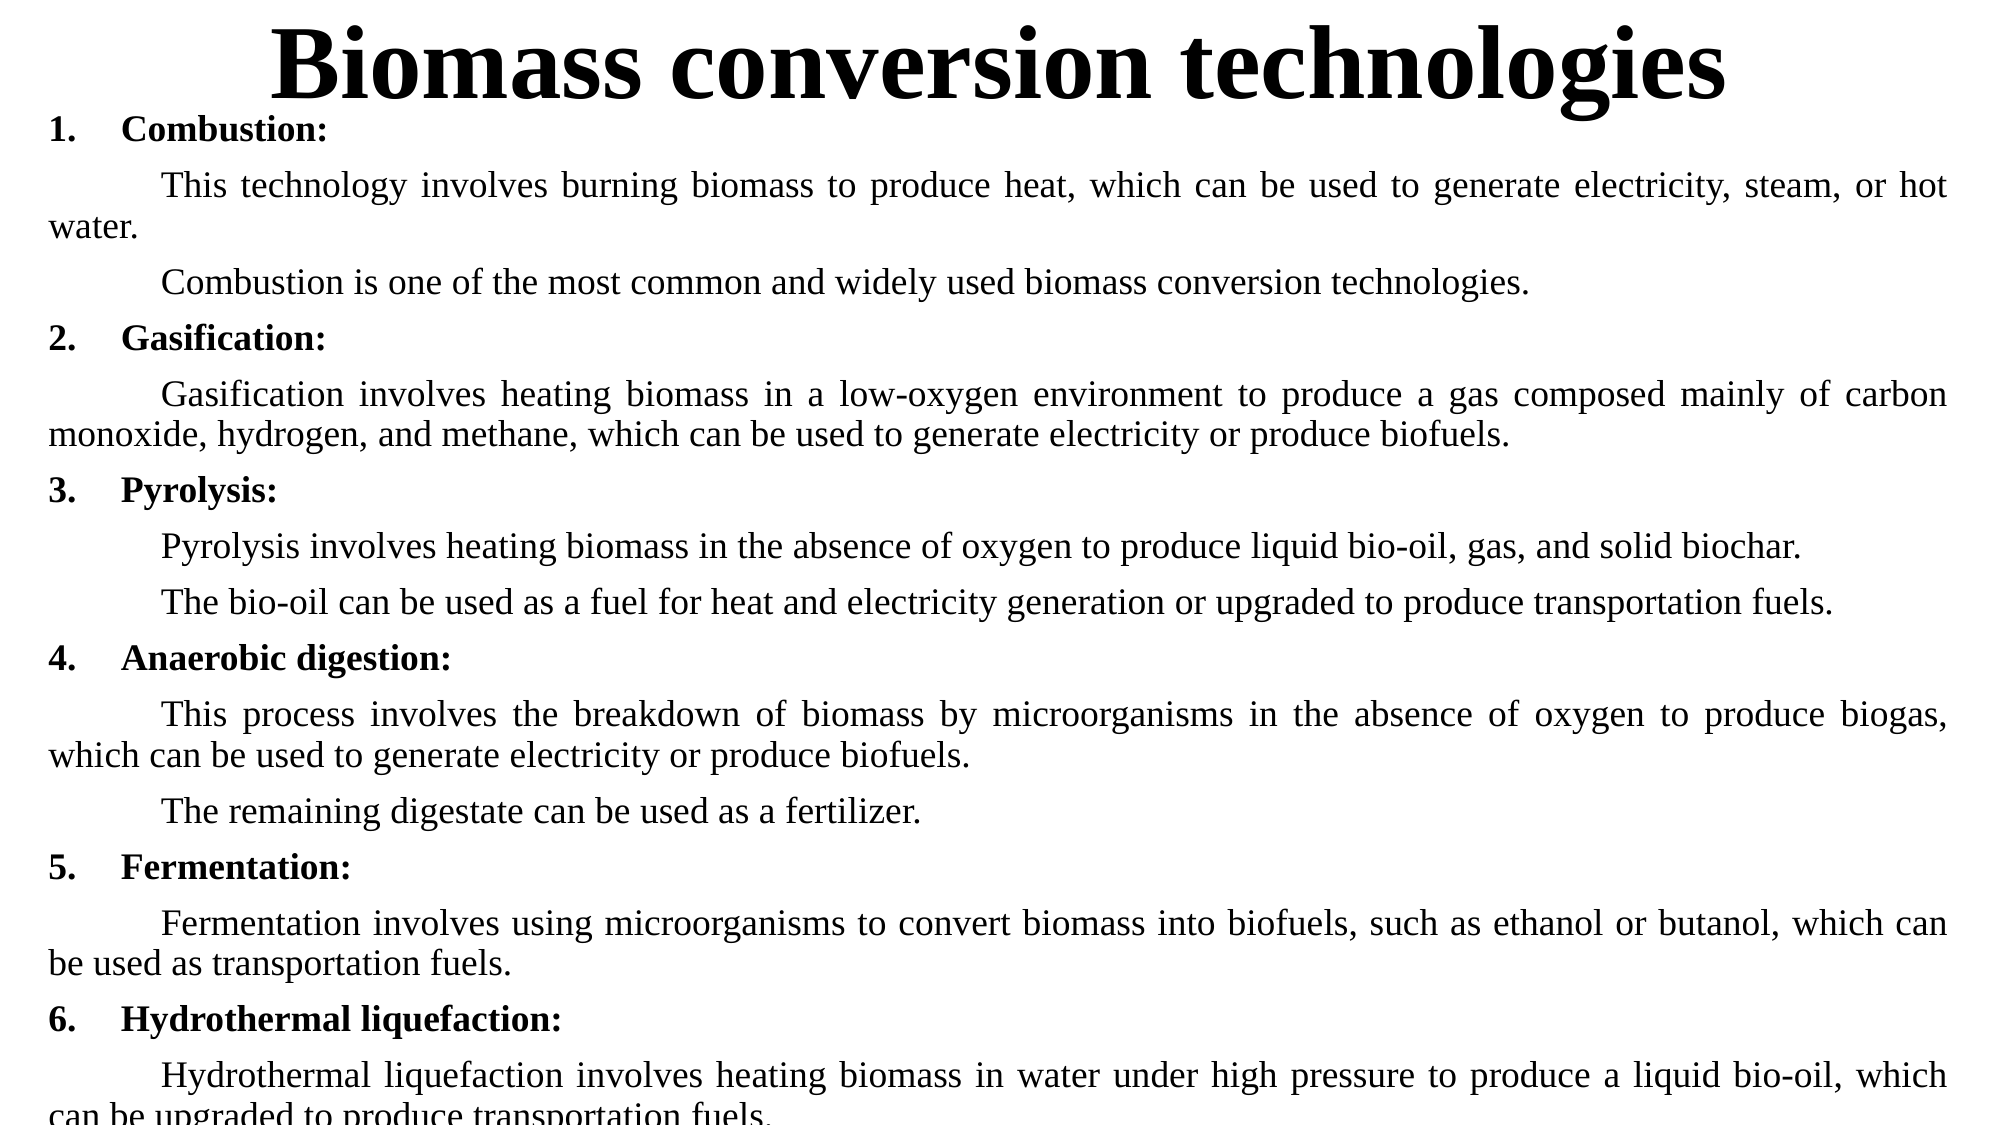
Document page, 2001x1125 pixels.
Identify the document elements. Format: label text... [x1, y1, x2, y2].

subtitle Combustion: This technology involves burning biomass to produce heat, which can be used to generate electricity, steam, or hot water. Combustion is one of the most common and widely used biomass conversion technologies. Gasification: Gasification involves heating biomass in a low-oxygen environment to produce a gas composed mainly of carbon monoxide, hydrogen, and methane, which can be used to generate electricity or produce biofuels. Pyrolysis: Pyrolysis involves heating biomass in the absence of oxygen to produce liquid bio-oil, gas, and solid biochar. The bio-oil can be used as a fuel for heat and electricity generation or upgraded to produce transportation fuels. Anaerobic digestion: This process involves the breakdown of biomass by microorganisms in the absence of oxygen to produce biogas, which can be used to generate electricity or produce biofuels. The remaining digestate can be used as a fertilizer. Fermentation: Fermentation involves using microorganisms to convert biomass into biofuels, such as ethanol or butanol, which can be used as transportation fuels. Hydrothermal liquefaction: Hydrothermal liquefaction involves heating biomass in water under high pressure to produce a liquid bio-oil, which can be upgraded to produce transportation fuels. [33, 101, 1965, 1125]
title Biomass conversion technologies [16, 0, 1982, 129]
